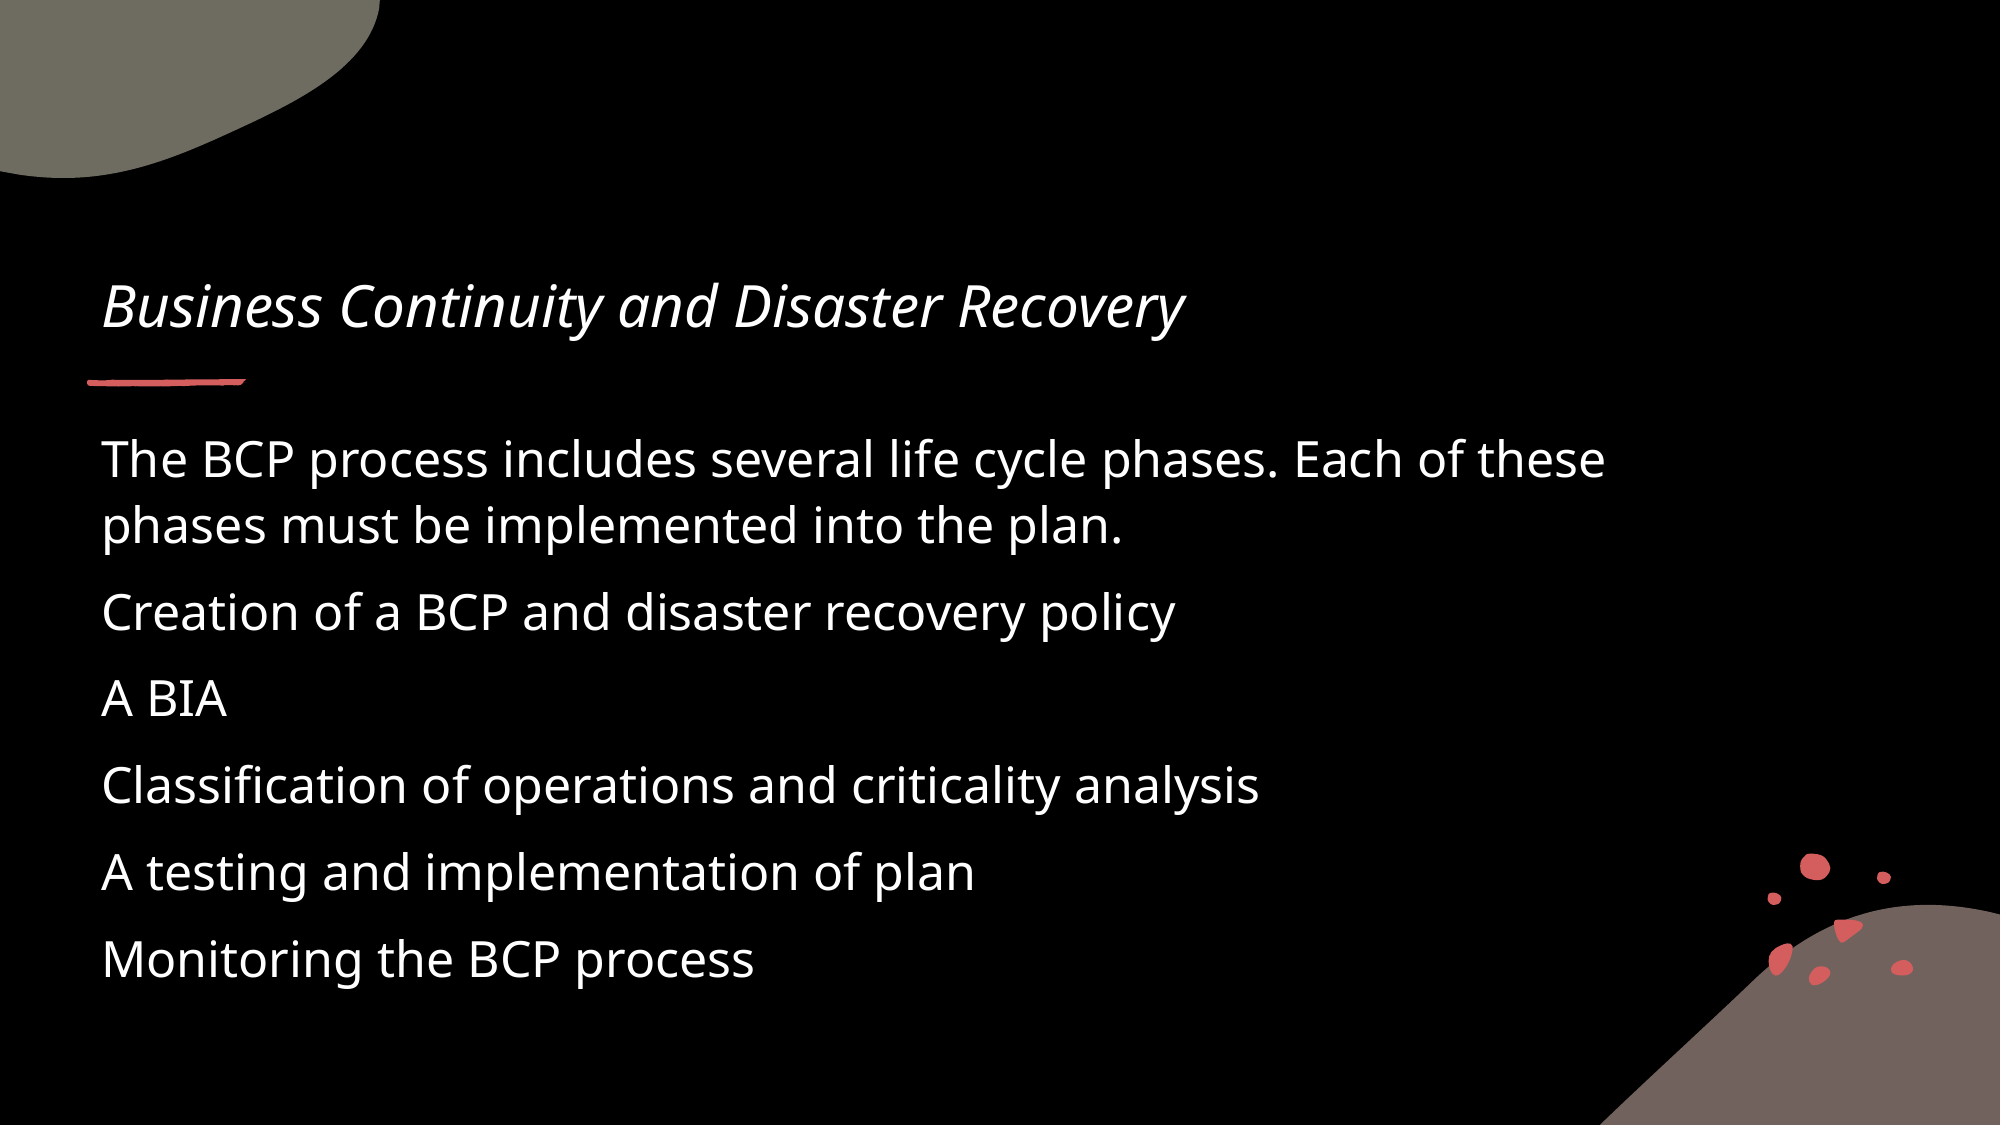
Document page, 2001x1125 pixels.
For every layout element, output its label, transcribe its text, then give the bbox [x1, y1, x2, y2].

title Business Continuity and Disaster Recovery [86, 129, 1740, 347]
list The BCP process includes several life cycle phases. Each of these phases must be implemented into the plan. Creation of a BCP and disaster recovery policy A BIA Classification of operations and criticality analysis A testing and implementation of plan Monitoring the BCP process [86, 413, 1740, 996]
